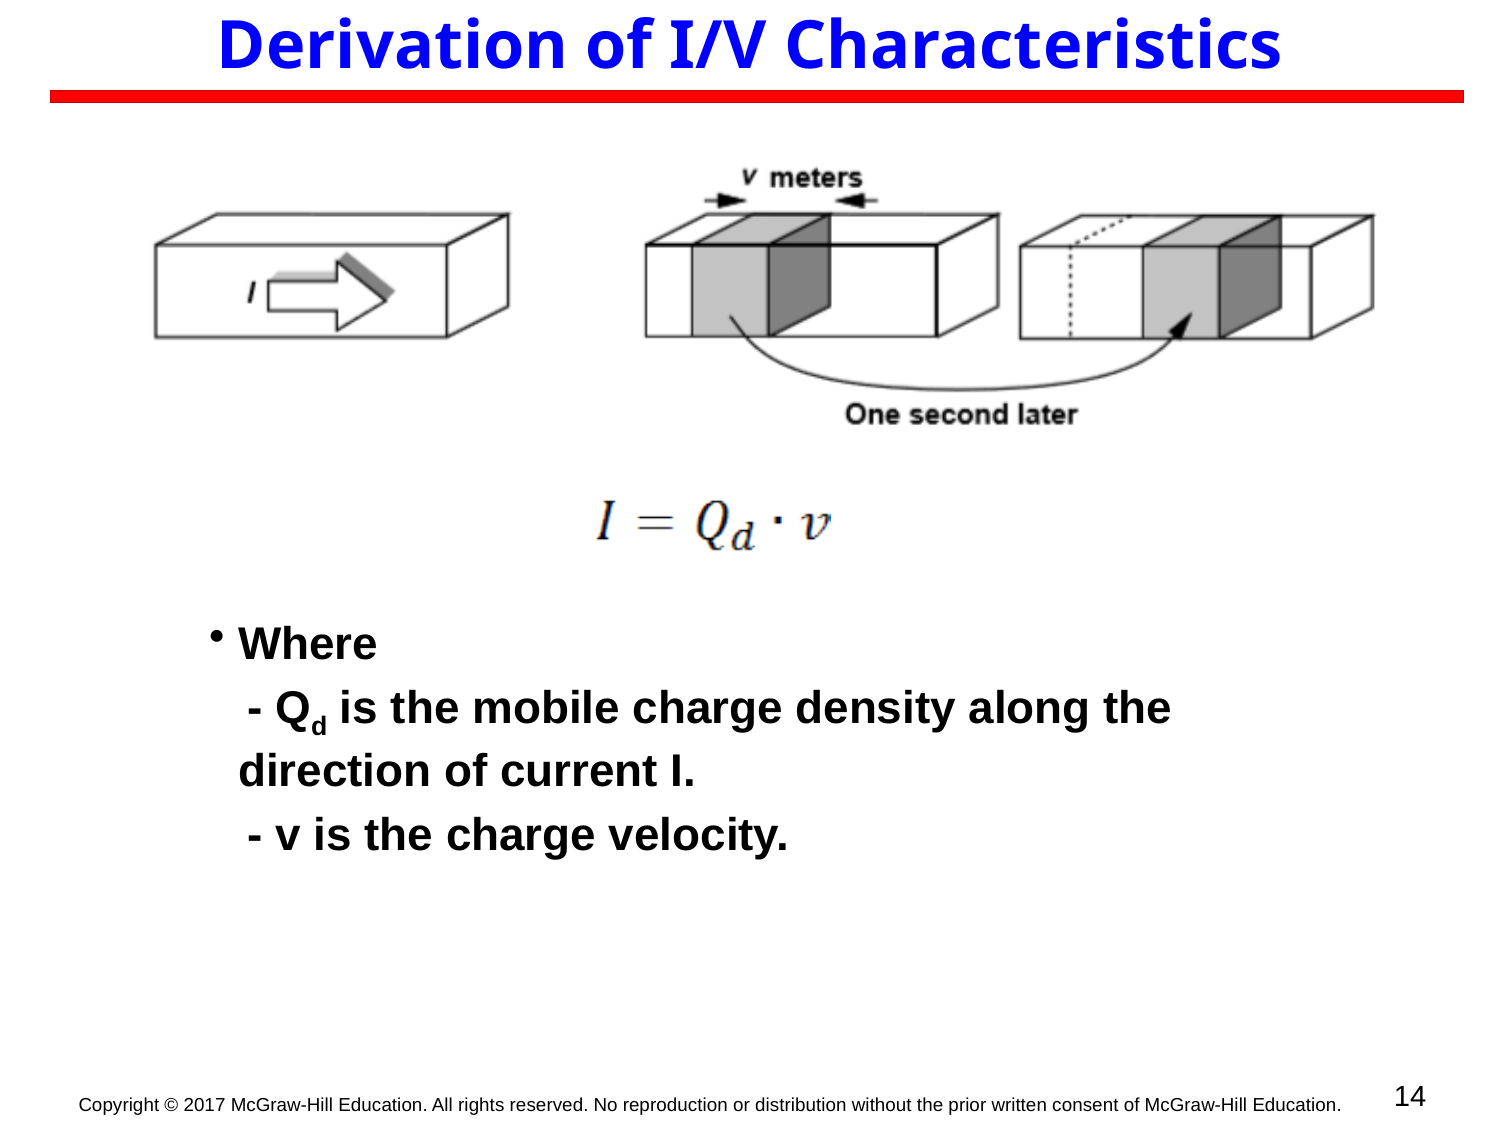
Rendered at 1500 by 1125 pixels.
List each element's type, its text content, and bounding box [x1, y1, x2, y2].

title Derivation of I/V Characteristics [75, 0, 1425, 88]
picture [596, 488, 832, 567]
picture [93, 136, 1417, 454]
slide_number 14 [1341, 1069, 1480, 1120]
text_box Where - Qd is the mobile charge density along the direction of current I. - v is the charge velocity. [194, 606, 1367, 967]
